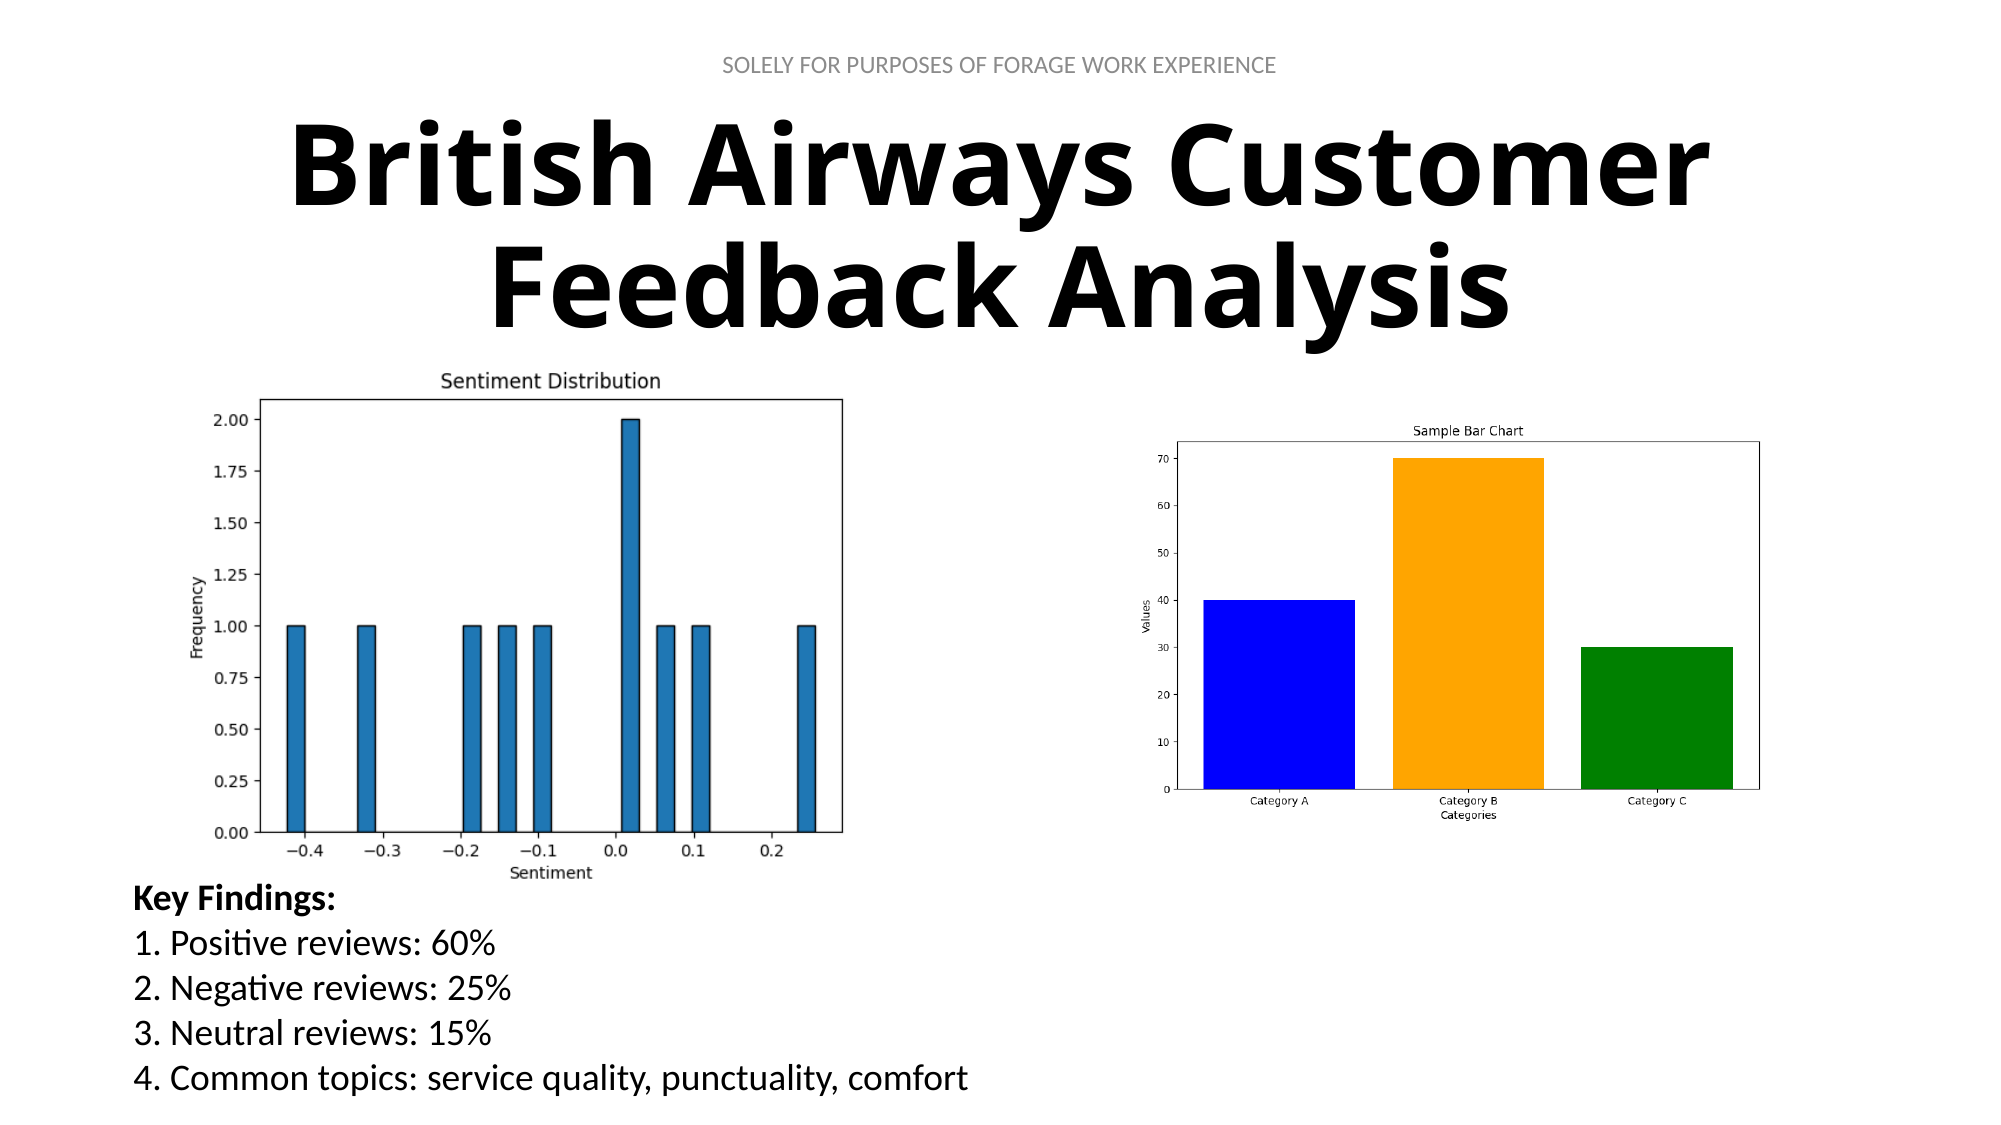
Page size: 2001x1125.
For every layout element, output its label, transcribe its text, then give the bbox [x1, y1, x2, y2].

picture [1082, 387, 1834, 838]
title British Airways Customer Feedback Analysis [249, 97, 1750, 360]
picture [166, 331, 917, 894]
text_box Key Findings: 1. Positive reviews: 60% 2. Negative reviews: 25% 3. Neutral reviews: 15% 4. Common topics: service quality, punctuality, comfort [118, 820, 1136, 1106]
